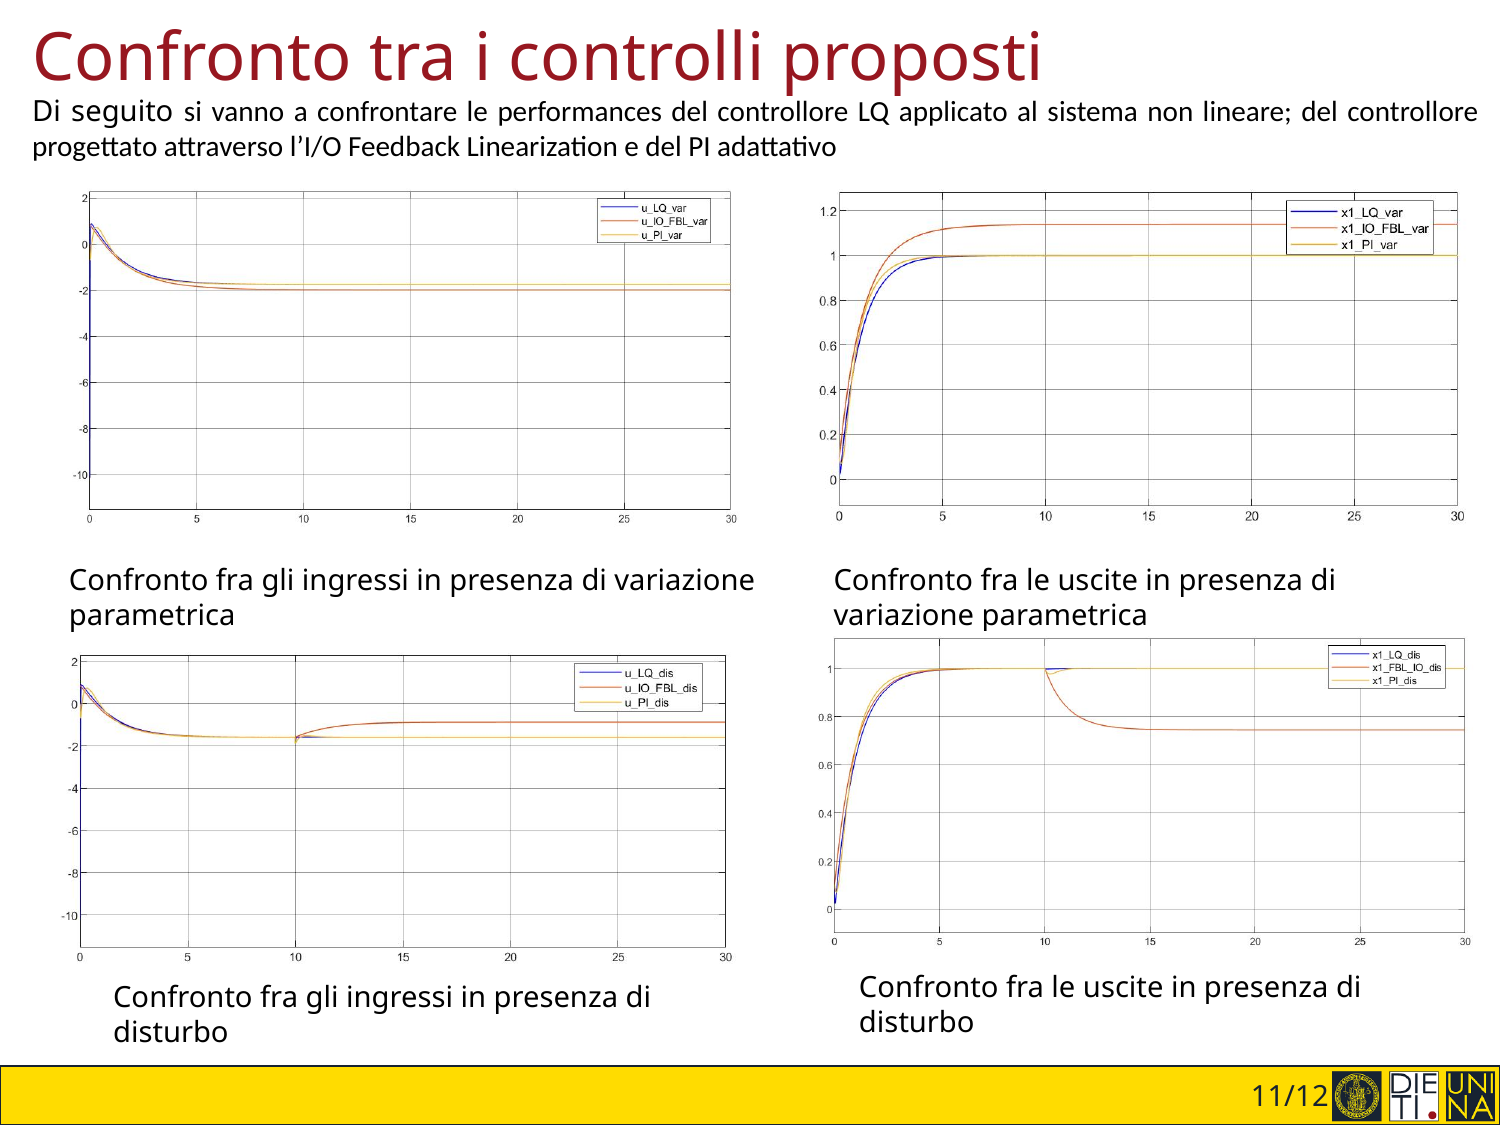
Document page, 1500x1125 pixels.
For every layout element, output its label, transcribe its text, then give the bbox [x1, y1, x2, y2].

text_box Confronto tra i controlli proposti [18, 6, 1482, 85]
text_box Confronto fra le uscite in presenza di variazione parametrica [818, 553, 1446, 631]
text_box Di seguito si vanno a confrontare le performances del controllore LQ applicato al sistema non lineare; del controllore progettato attraverso l’I/O Feedback Linearization e del PI adattativo [17, 85, 1495, 171]
text_box Confronto fra gli ingressi in presenza di disturbo [98, 971, 700, 1056]
picture [818, 631, 1477, 952]
text_box Confronto fra gli ingressi in presenza di variazione parametrica [54, 553, 780, 639]
picture [819, 183, 1472, 529]
picture [1332, 1069, 1495, 1123]
picture [60, 646, 739, 969]
text_box [0, 1066, 1500, 1125]
text_box Confronto fra le uscite in presenza di disturbo [844, 961, 1410, 1046]
text_box 11/12 [1236, 1070, 1332, 1120]
picture [72, 183, 743, 529]
